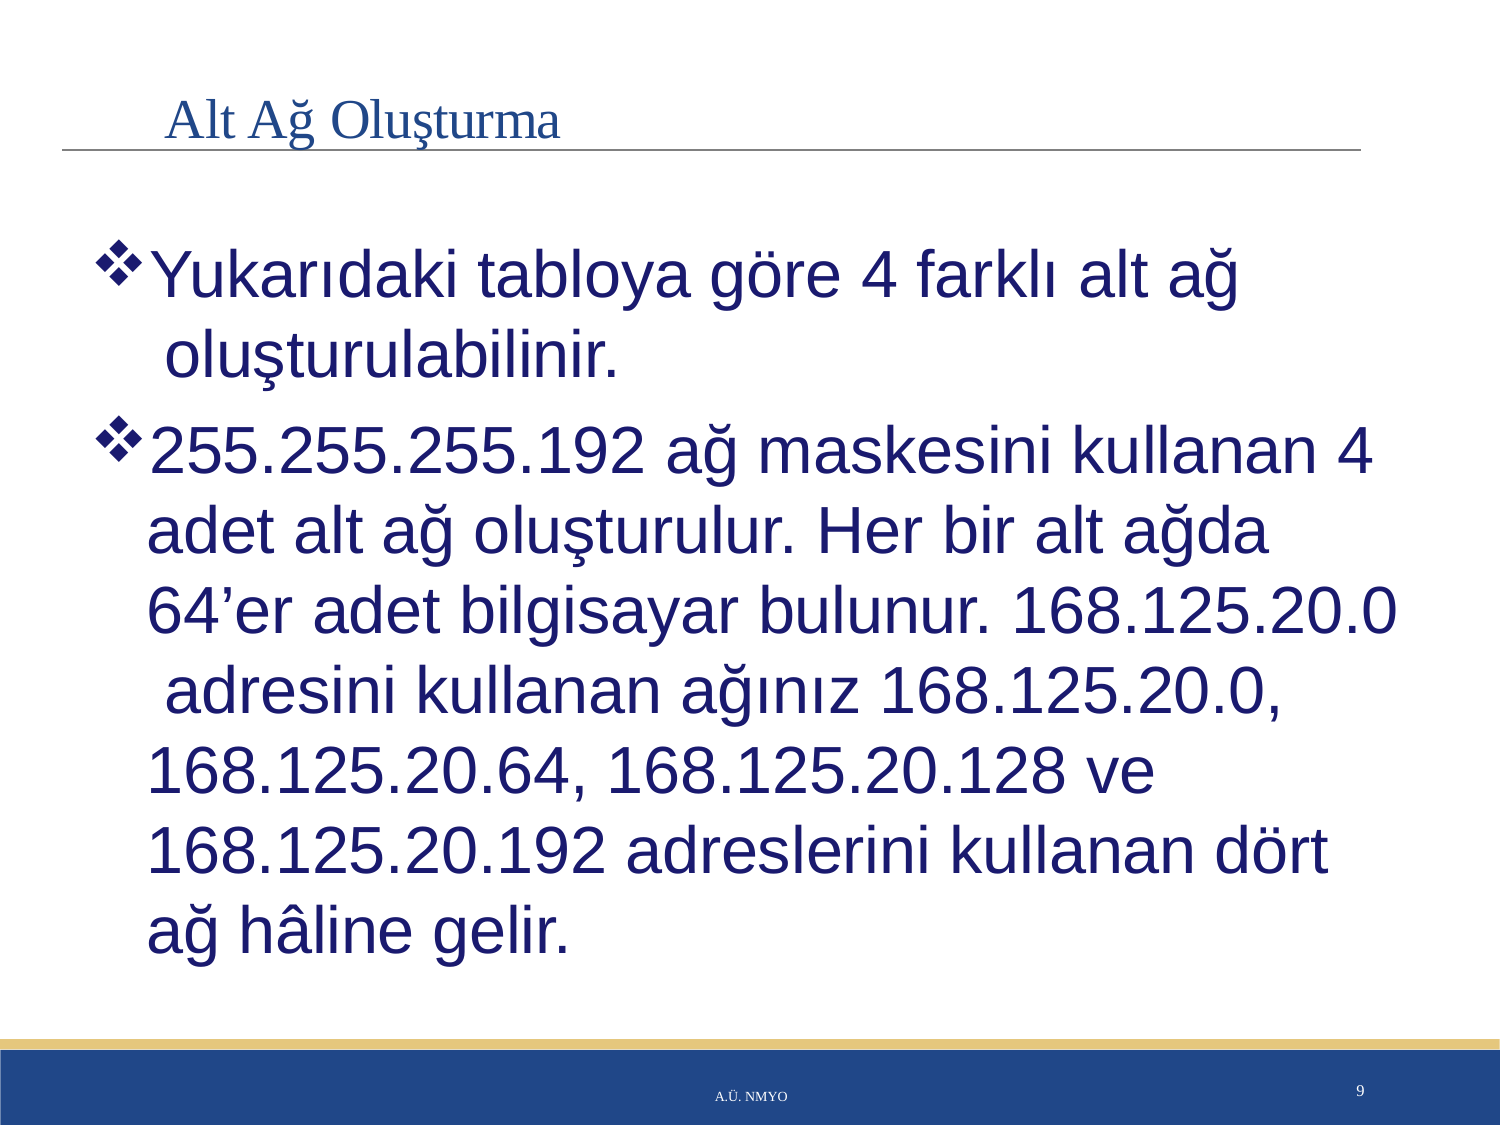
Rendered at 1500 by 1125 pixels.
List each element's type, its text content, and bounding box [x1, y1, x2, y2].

text_box Yukarıdaki tabloya göre 4 farklı alt ağ oluşturulabilinir. 255.255.255.192 ağ maskesini kullanan 4 adet alt ağ oluşturulur. Her bir alt ağda 64’er adet bilgisayar bulunur. 168.125.20.0 adresini kullanan ağınız 168.125.20.0, 168.125.20.64, 168.125.20.128 ve 168.125.20.192 adreslerini kullanan dört ağ hâline gelir. [87, 228, 1411, 967]
footer A.Ü. NMYO [453, 967, 1047, 1125]
title Alt Ağ Oluşturma [62, 0, 1438, 150]
slide_number 9 [1218, 1059, 1380, 1120]
